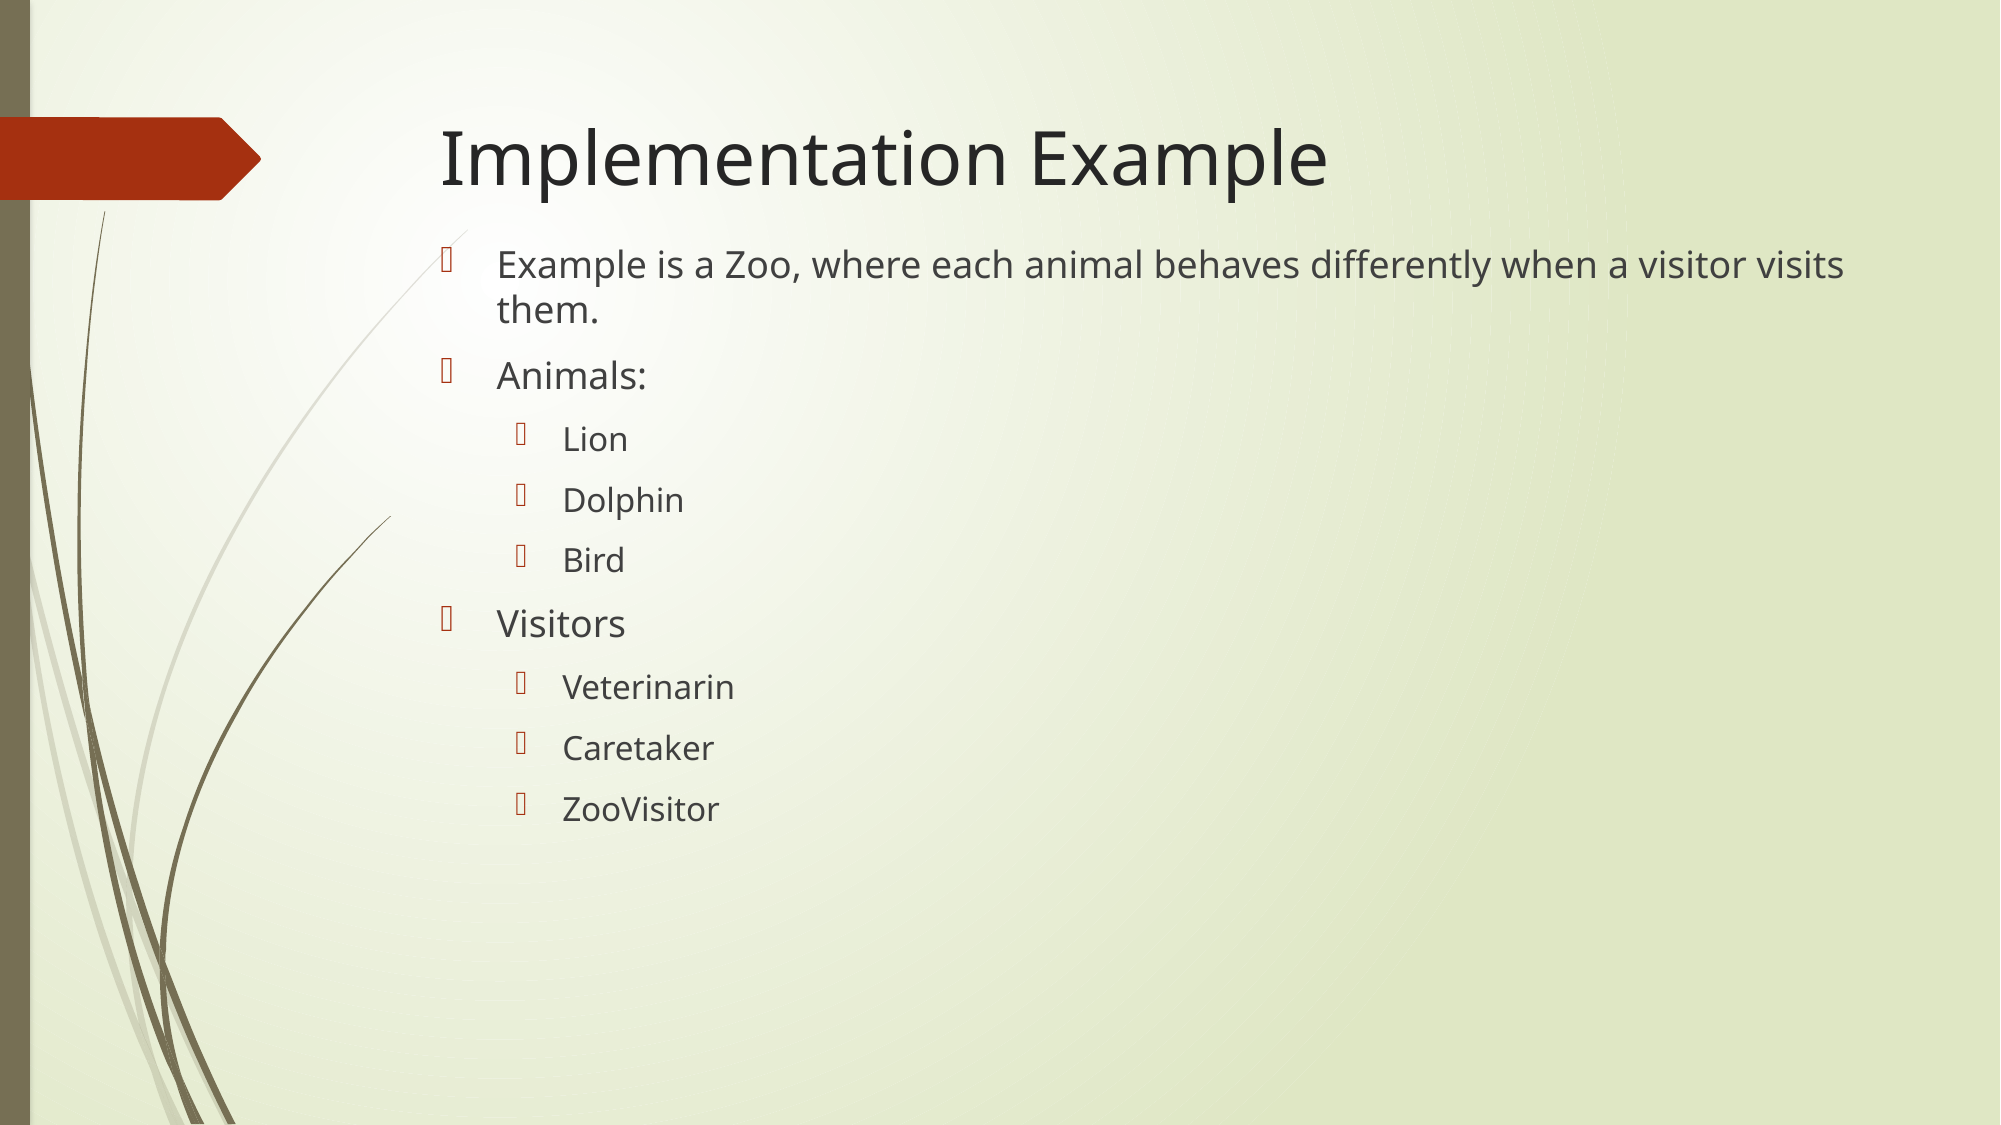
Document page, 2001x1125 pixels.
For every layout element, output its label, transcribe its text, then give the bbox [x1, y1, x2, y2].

title Implementation Example [425, 102, 1888, 219]
list Example is a Zoo, where each animal behaves differently when a visitor visits them. Animals: Lion Dolphin Bird Visitors Veterinarin Caretaker ZooVisitor [425, 233, 1888, 854]
